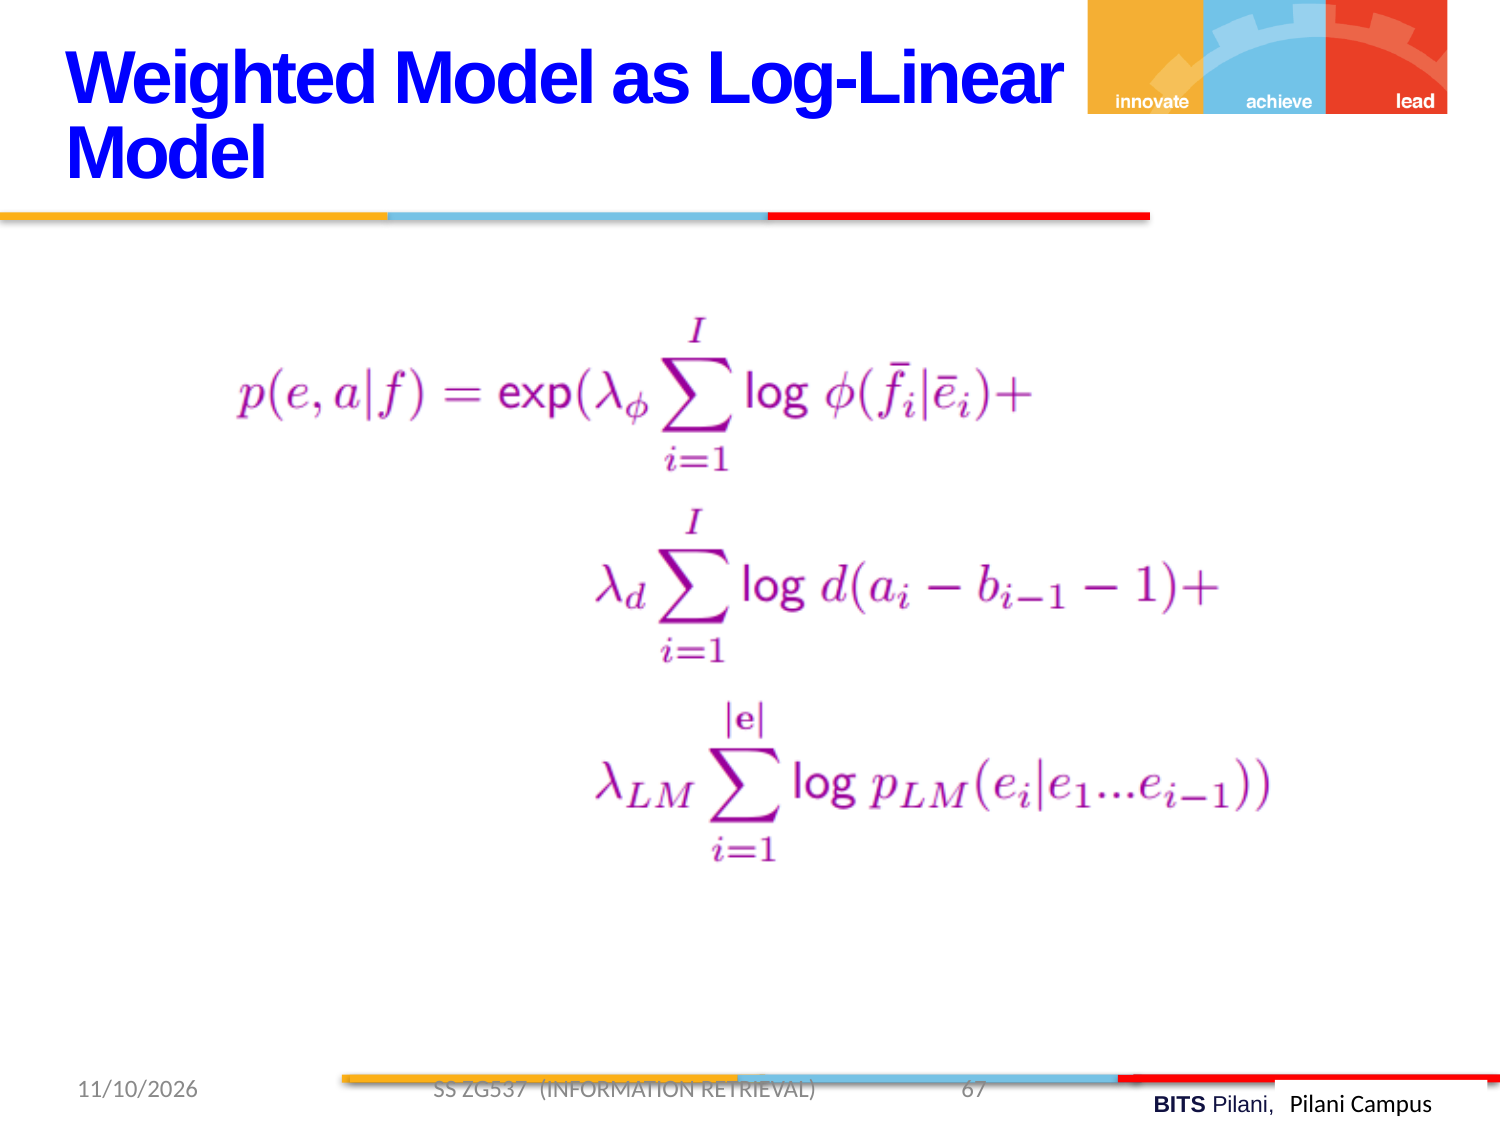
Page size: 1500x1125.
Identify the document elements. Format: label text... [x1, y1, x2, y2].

text_box Pilani Campus [1274, 1079, 1488, 1125]
text_box 3/29/2019 SS ZG537 (INFORMATION RETRIEVAL) 67 [62, 1072, 1050, 1125]
picture [1087, 0, 1448, 114]
picture [212, 299, 1291, 876]
list Weighted Model as Log-Linear Model [50, 24, 1088, 213]
